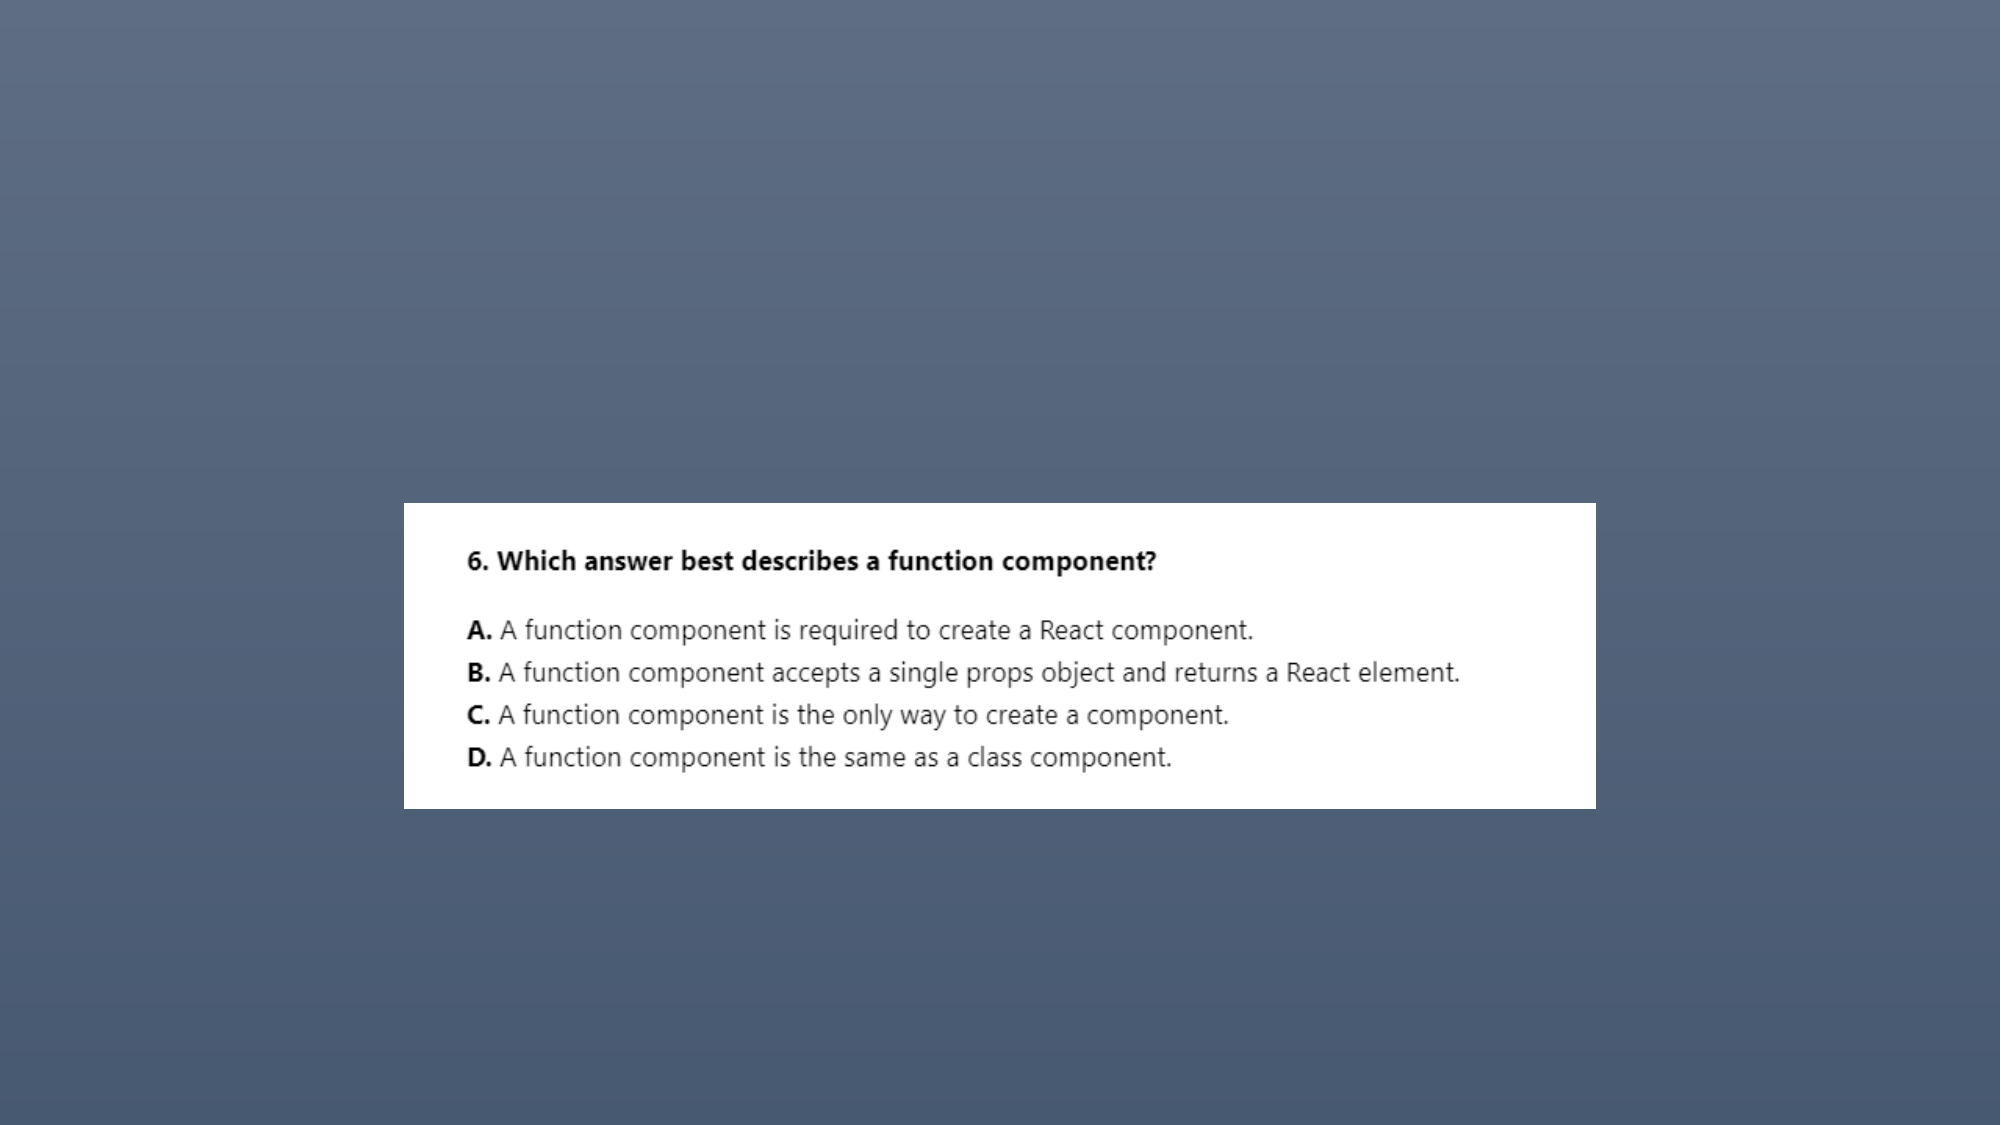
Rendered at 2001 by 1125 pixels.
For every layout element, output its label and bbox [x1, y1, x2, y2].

list [404, 503, 1596, 809]
